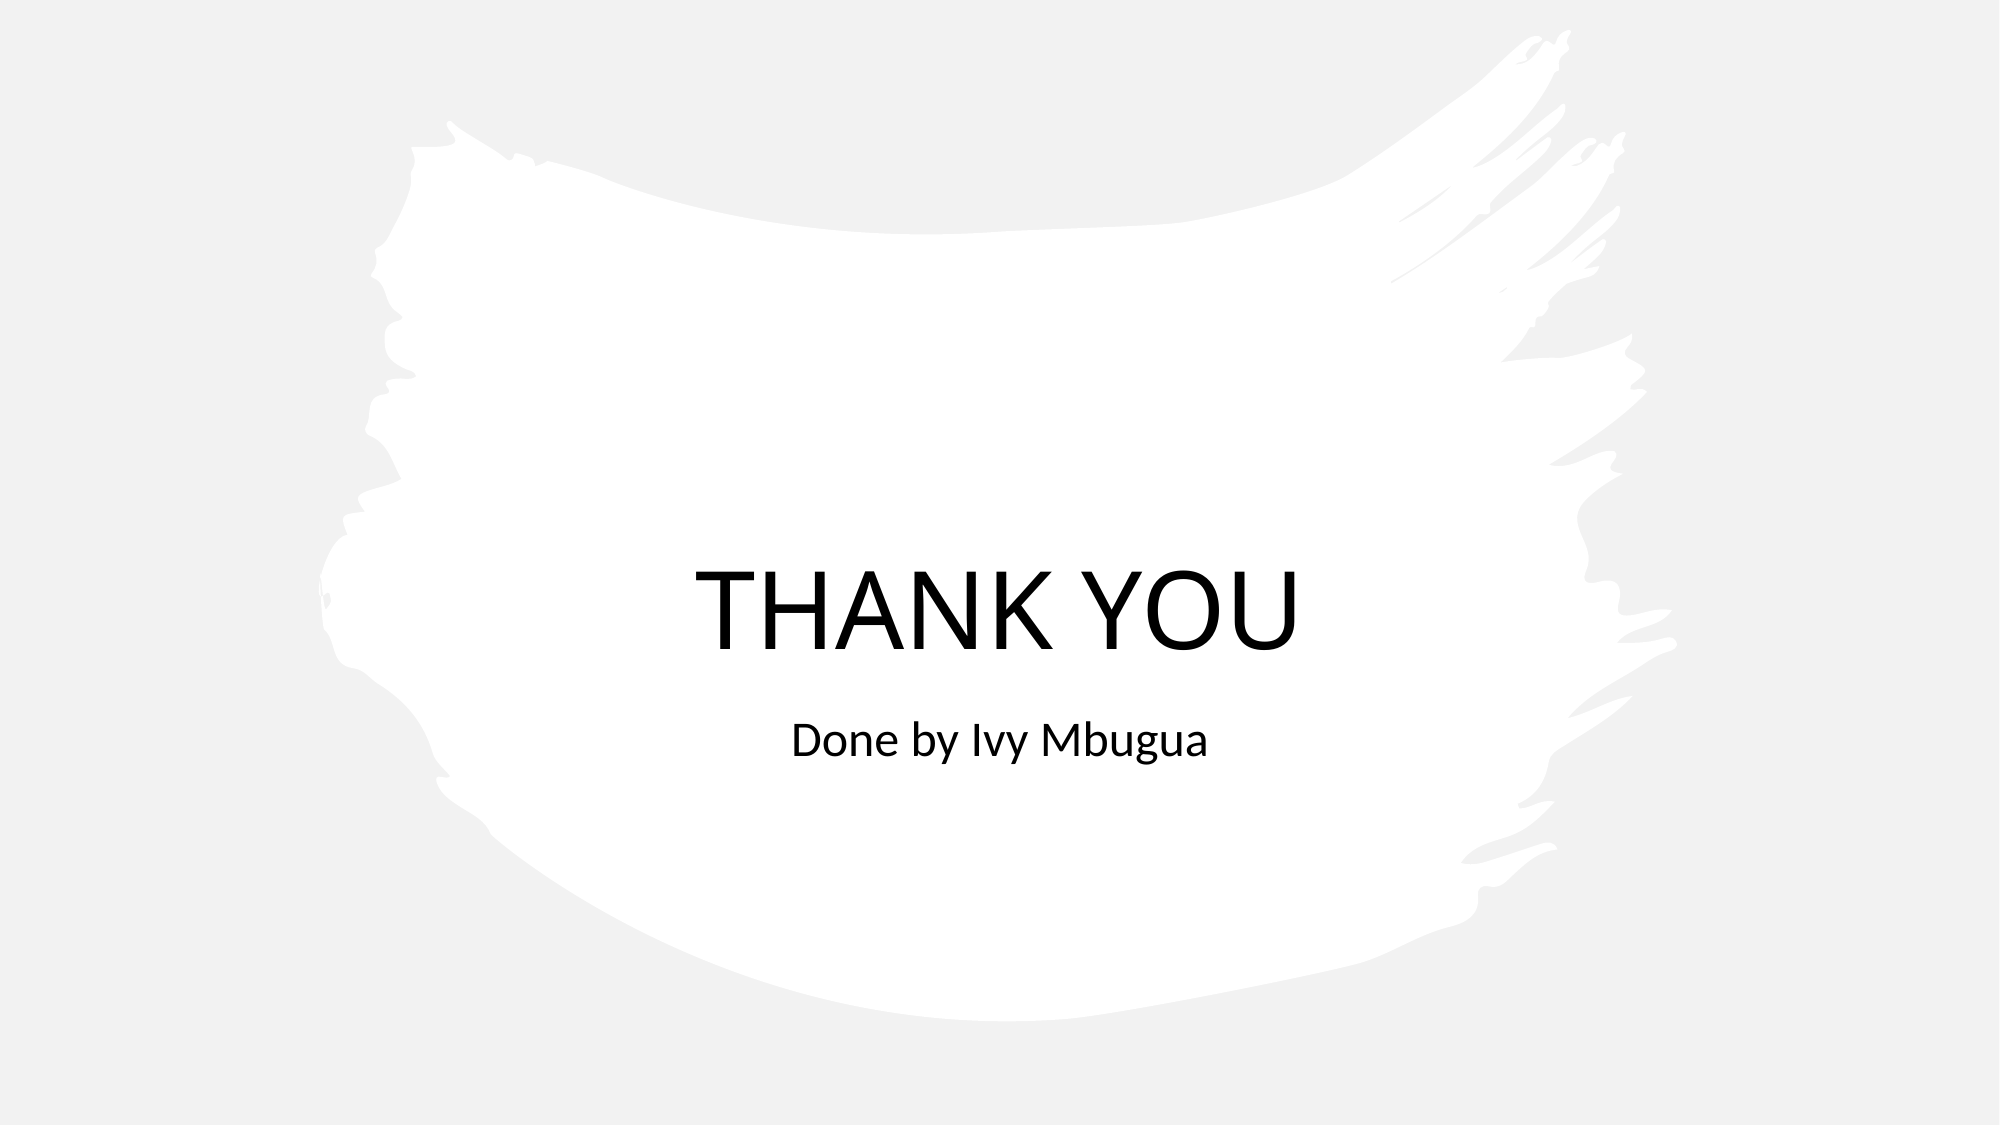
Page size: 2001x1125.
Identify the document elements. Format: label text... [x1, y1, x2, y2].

subtitle Done by Ivy Mbugua [636, 705, 1364, 902]
text_box [0, 0, 2000, 1125]
title THANK YOU [545, 327, 1455, 681]
text_box [318, 29, 1677, 1022]
